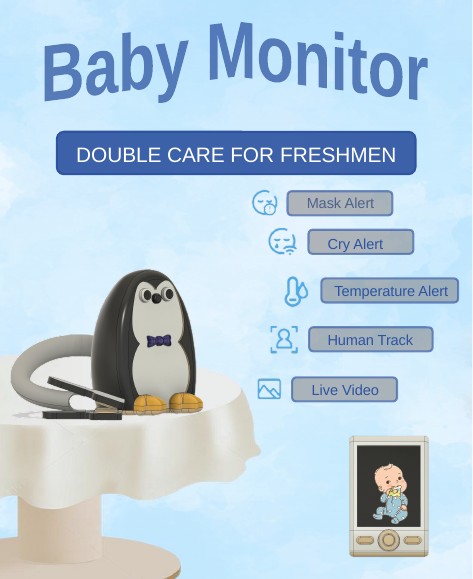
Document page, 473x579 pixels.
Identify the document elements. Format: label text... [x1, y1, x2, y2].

text_box Live Video [294, 376, 399, 403]
text_box Human Track [311, 326, 433, 353]
text_box [309, 228, 415, 255]
text_box Cry Alert [304, 230, 409, 257]
text_box Temperature Alert [318, 277, 466, 304]
text_box [288, 190, 394, 217]
picture [240, 176, 304, 261]
picture [329, 418, 448, 572]
text_box DOUBLE CARE FOR FRESHMEN [0, 133, 473, 174]
picture [0, 245, 318, 579]
